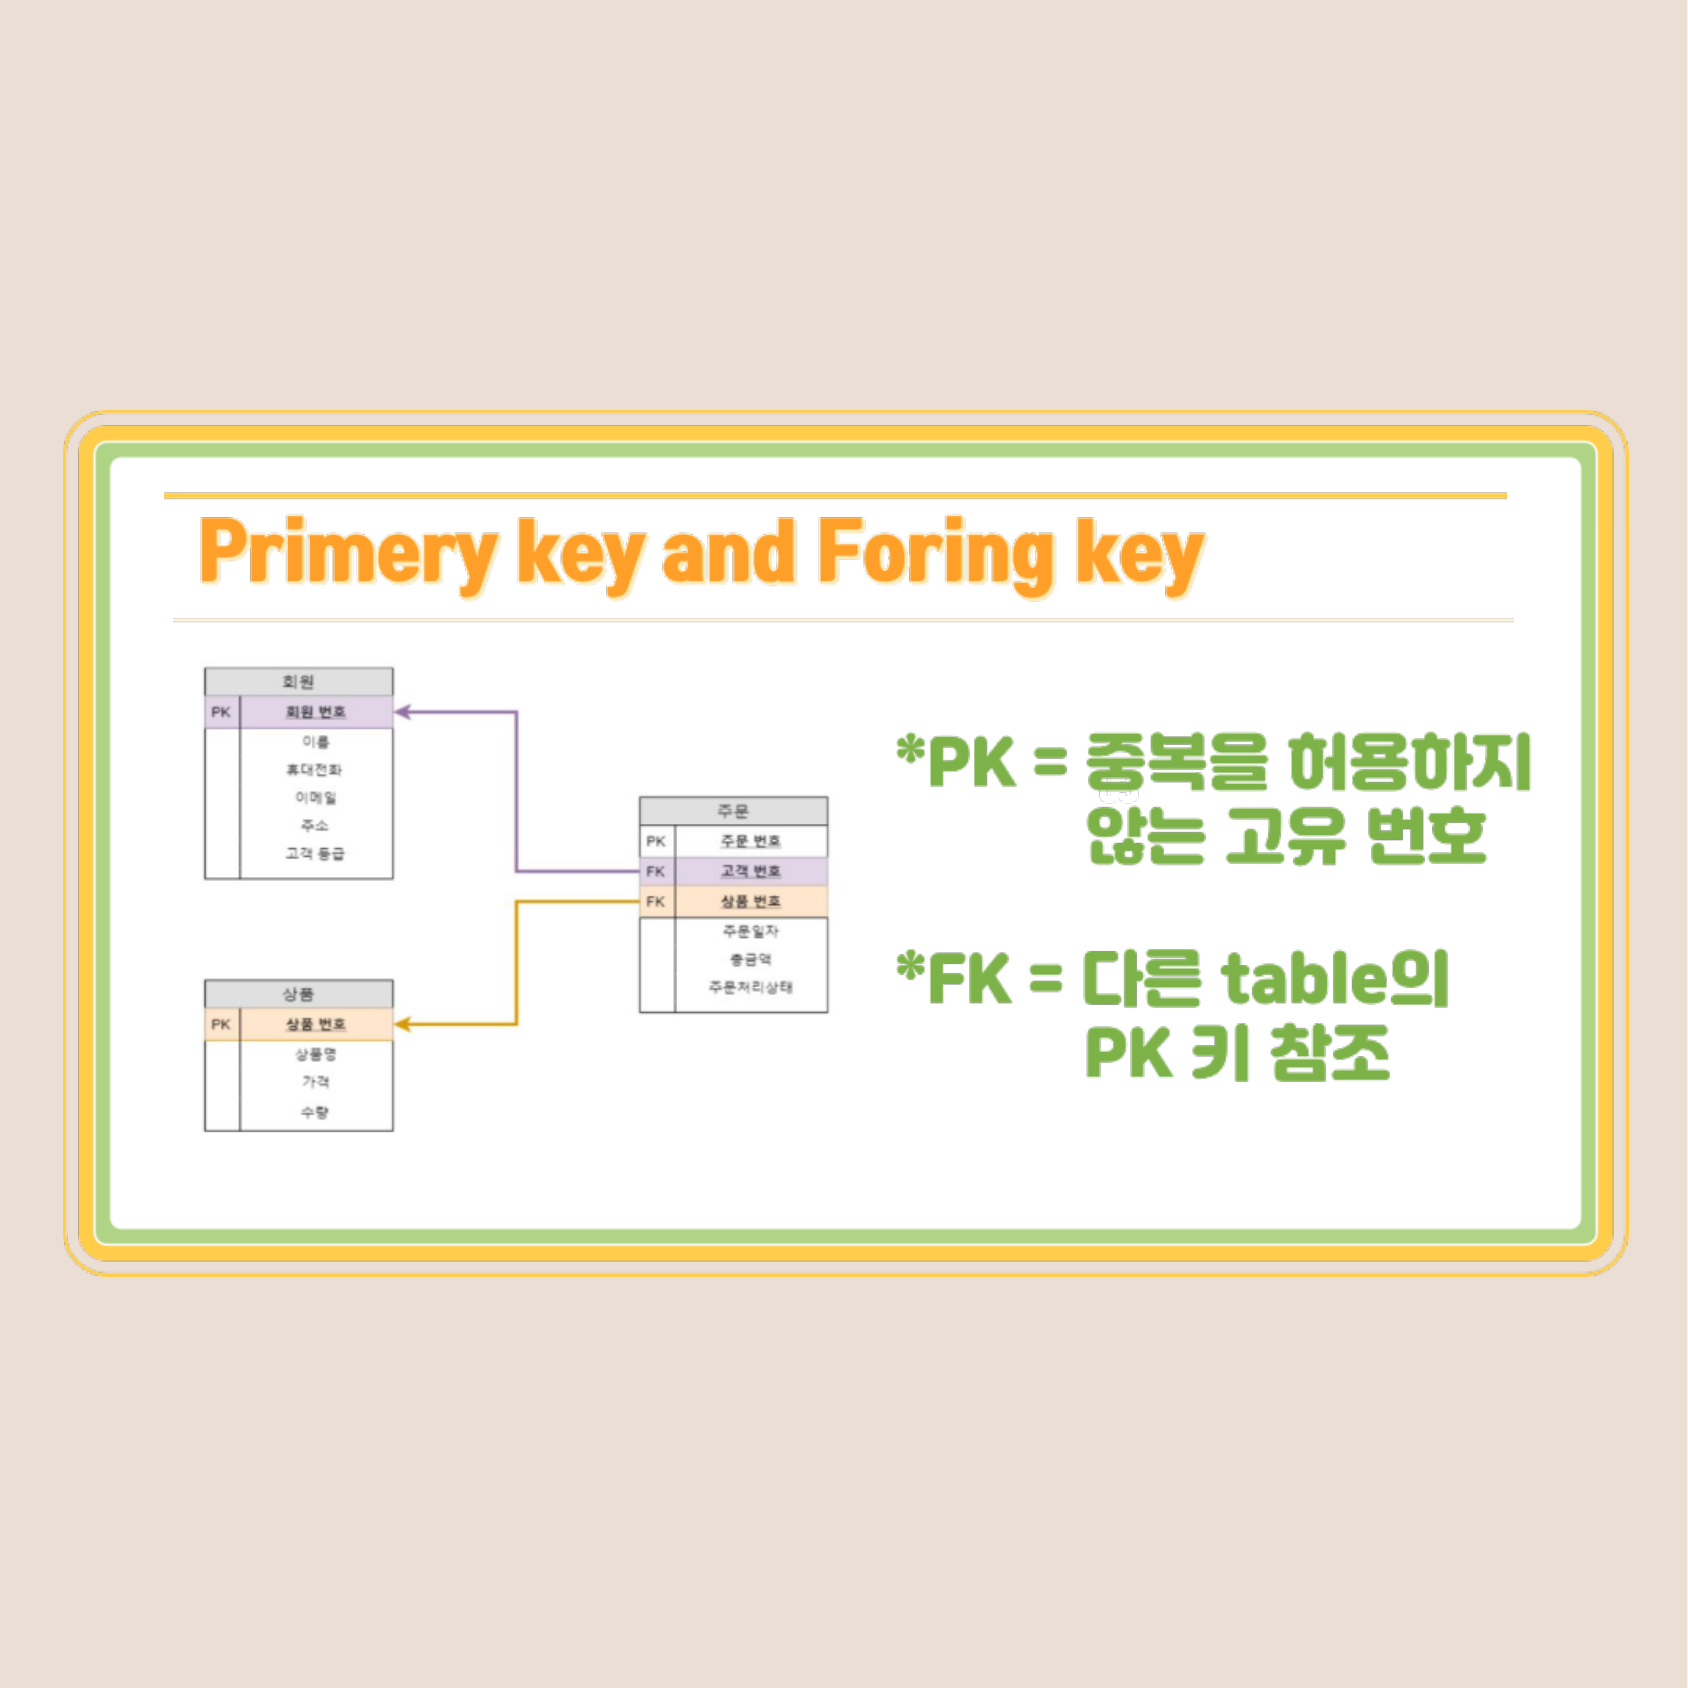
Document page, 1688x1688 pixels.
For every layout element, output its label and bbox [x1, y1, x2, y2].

picture [884, 712, 1564, 895]
text_box [164, 484, 1508, 507]
text_box [117, 630, 896, 1190]
text_box [63, 410, 1629, 1278]
text_box [173, 617, 1514, 624]
picture [884, 928, 1482, 1110]
picture [148, 476, 1289, 686]
